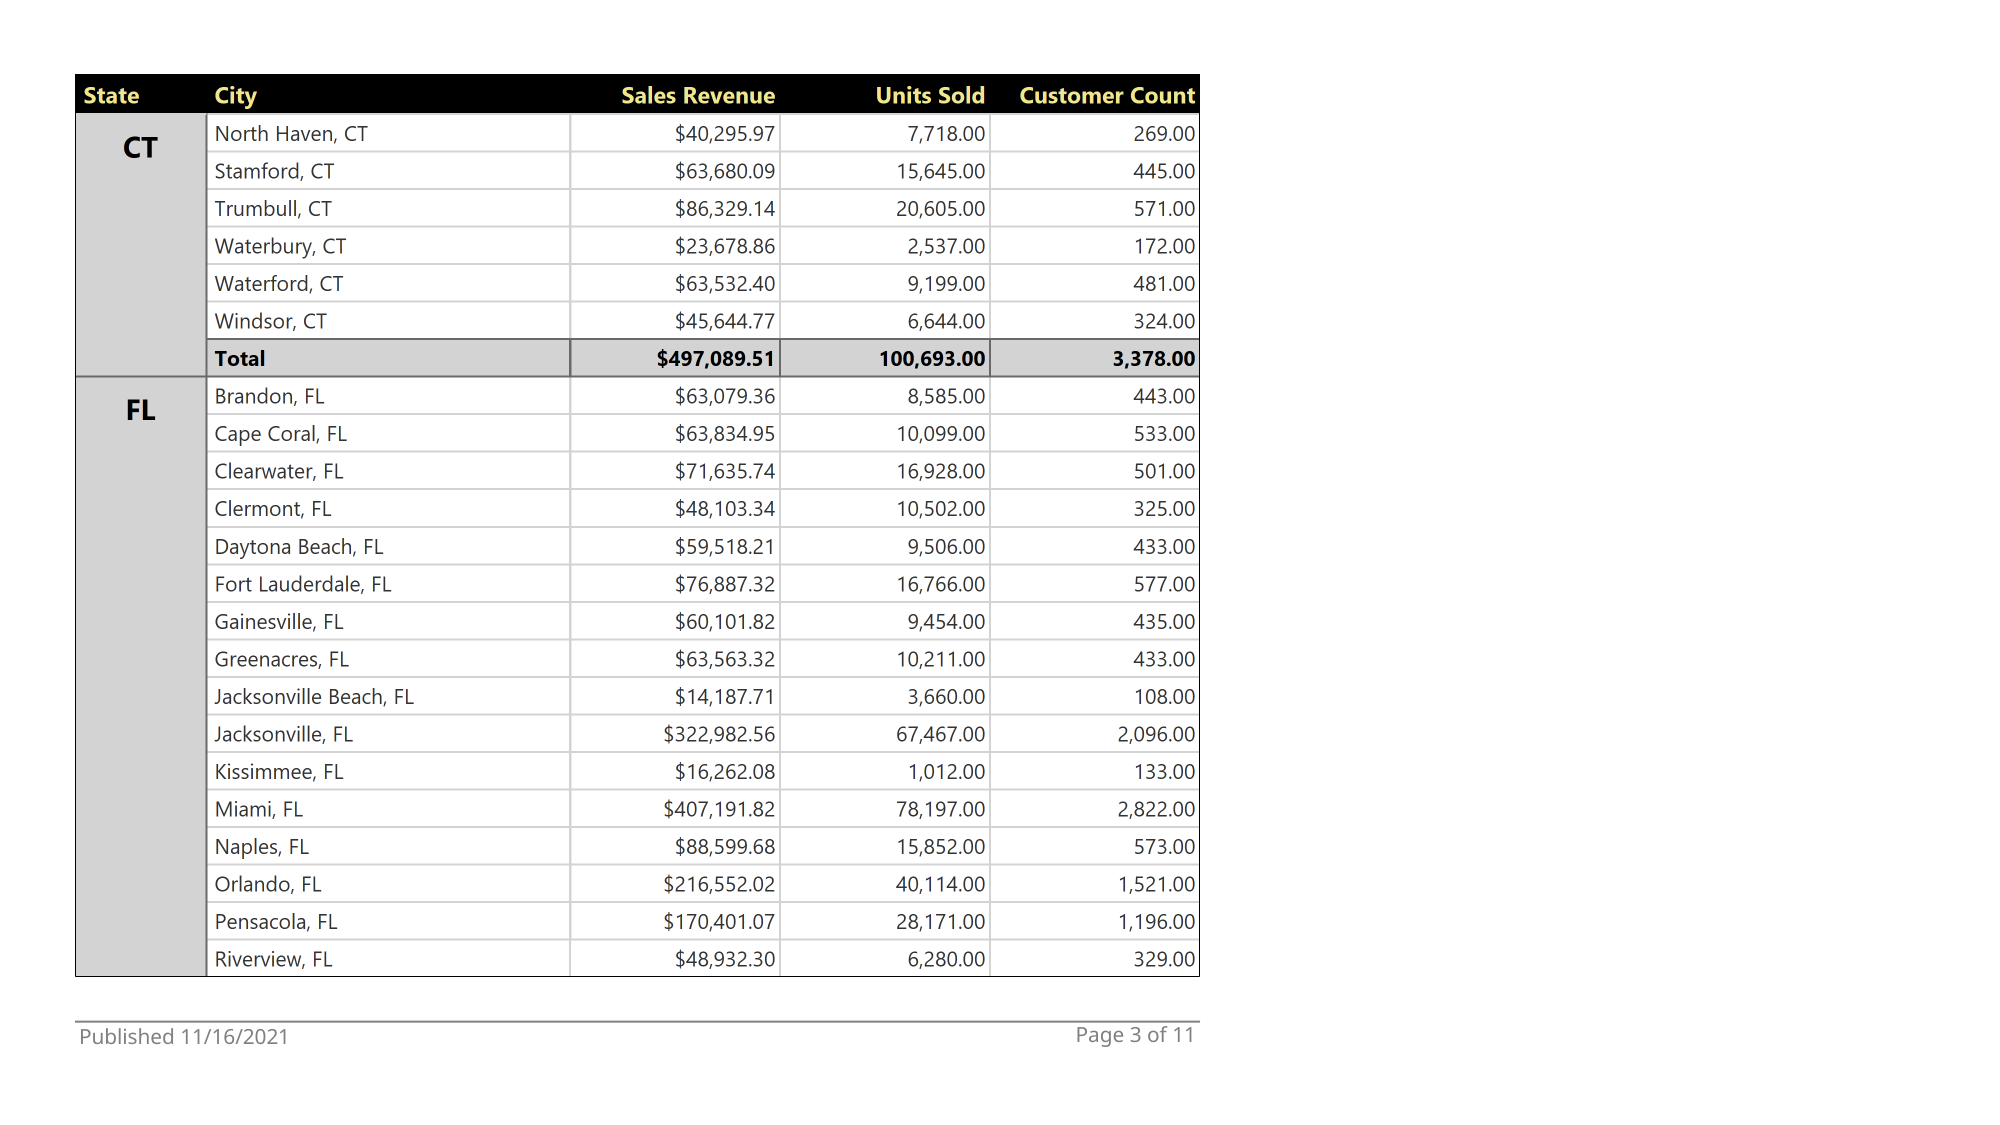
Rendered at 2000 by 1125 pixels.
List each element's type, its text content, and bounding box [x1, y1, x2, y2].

text_box Page 3 of 11 [643, 1022, 1200, 1050]
text_box Published 11/16/2021 [75, 1019, 627, 1050]
picture [74, 74, 1201, 978]
text_box Page 3 of 11 [643, 1017, 1200, 1021]
